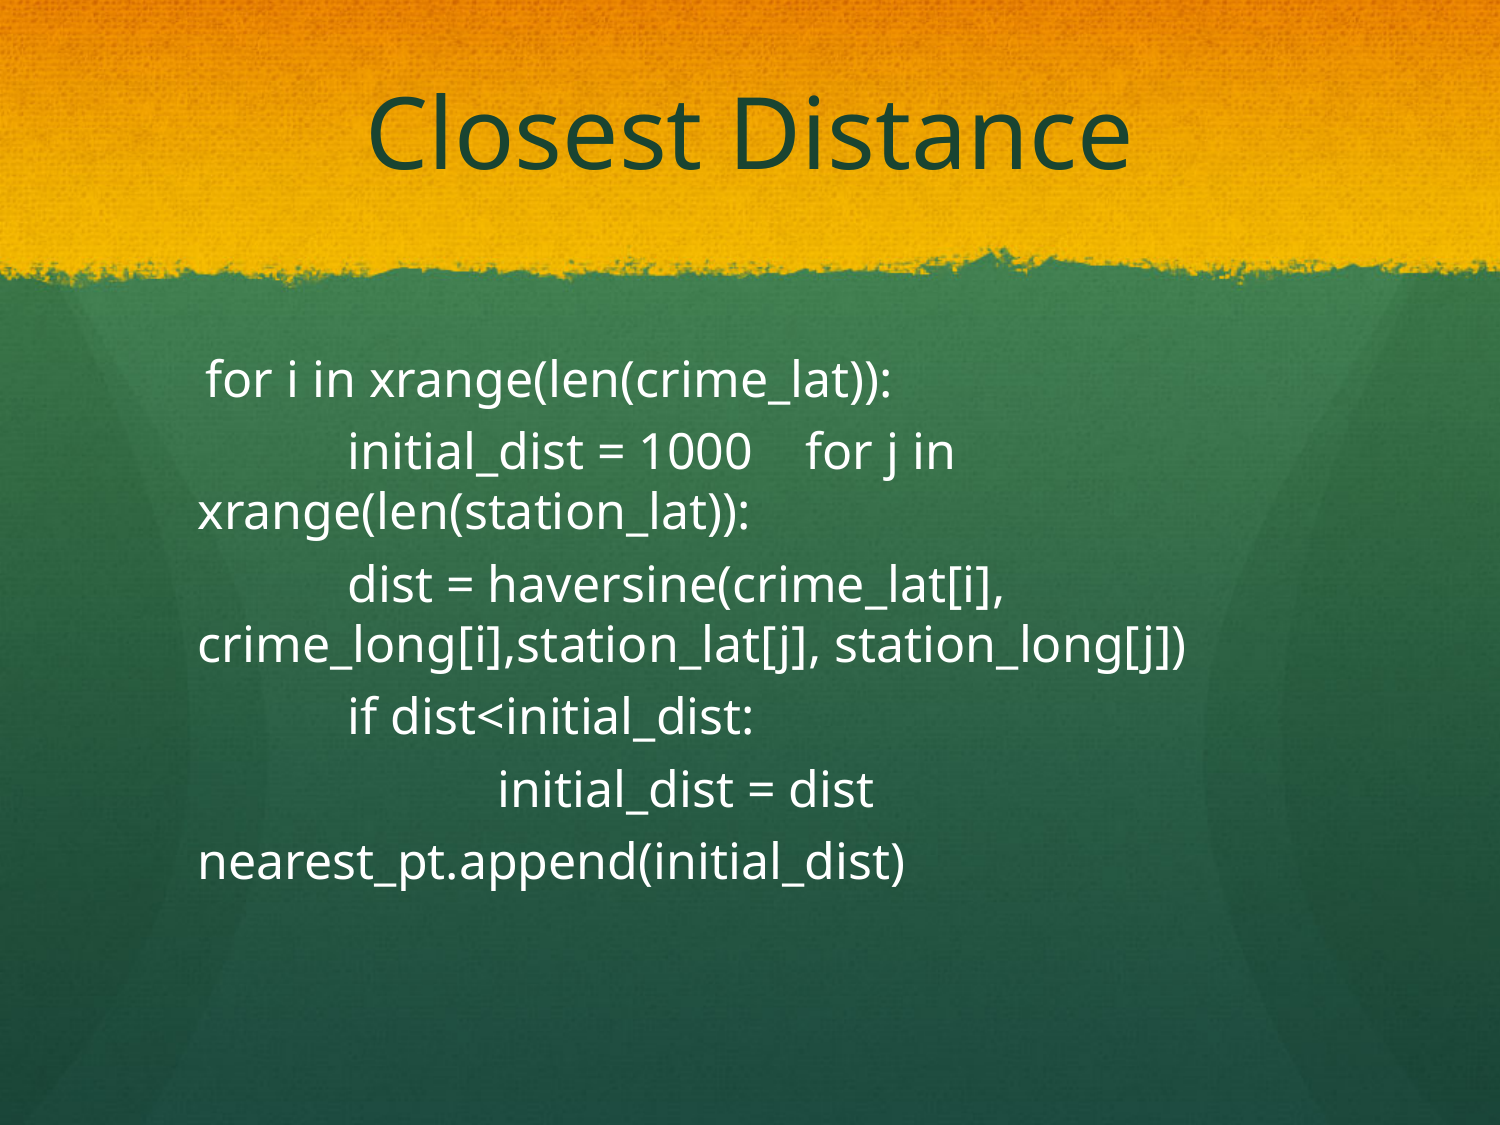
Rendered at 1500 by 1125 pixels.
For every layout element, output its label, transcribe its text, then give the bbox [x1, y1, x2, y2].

picture [0, 0, 1500, 1125]
list for i in xrange(len(crime_lat)): initial_dist = 1000 for j in xrange(len(station_lat)): dist = haversine(crime_lat[i], crime_long[i],station_lat[j], station_long[j]) if dist<initial_dist: initial_dist = dist nearest_pt.append(initial_dist) [125, 339, 1375, 1026]
title Closest Distance [125, 13, 1375, 246]
